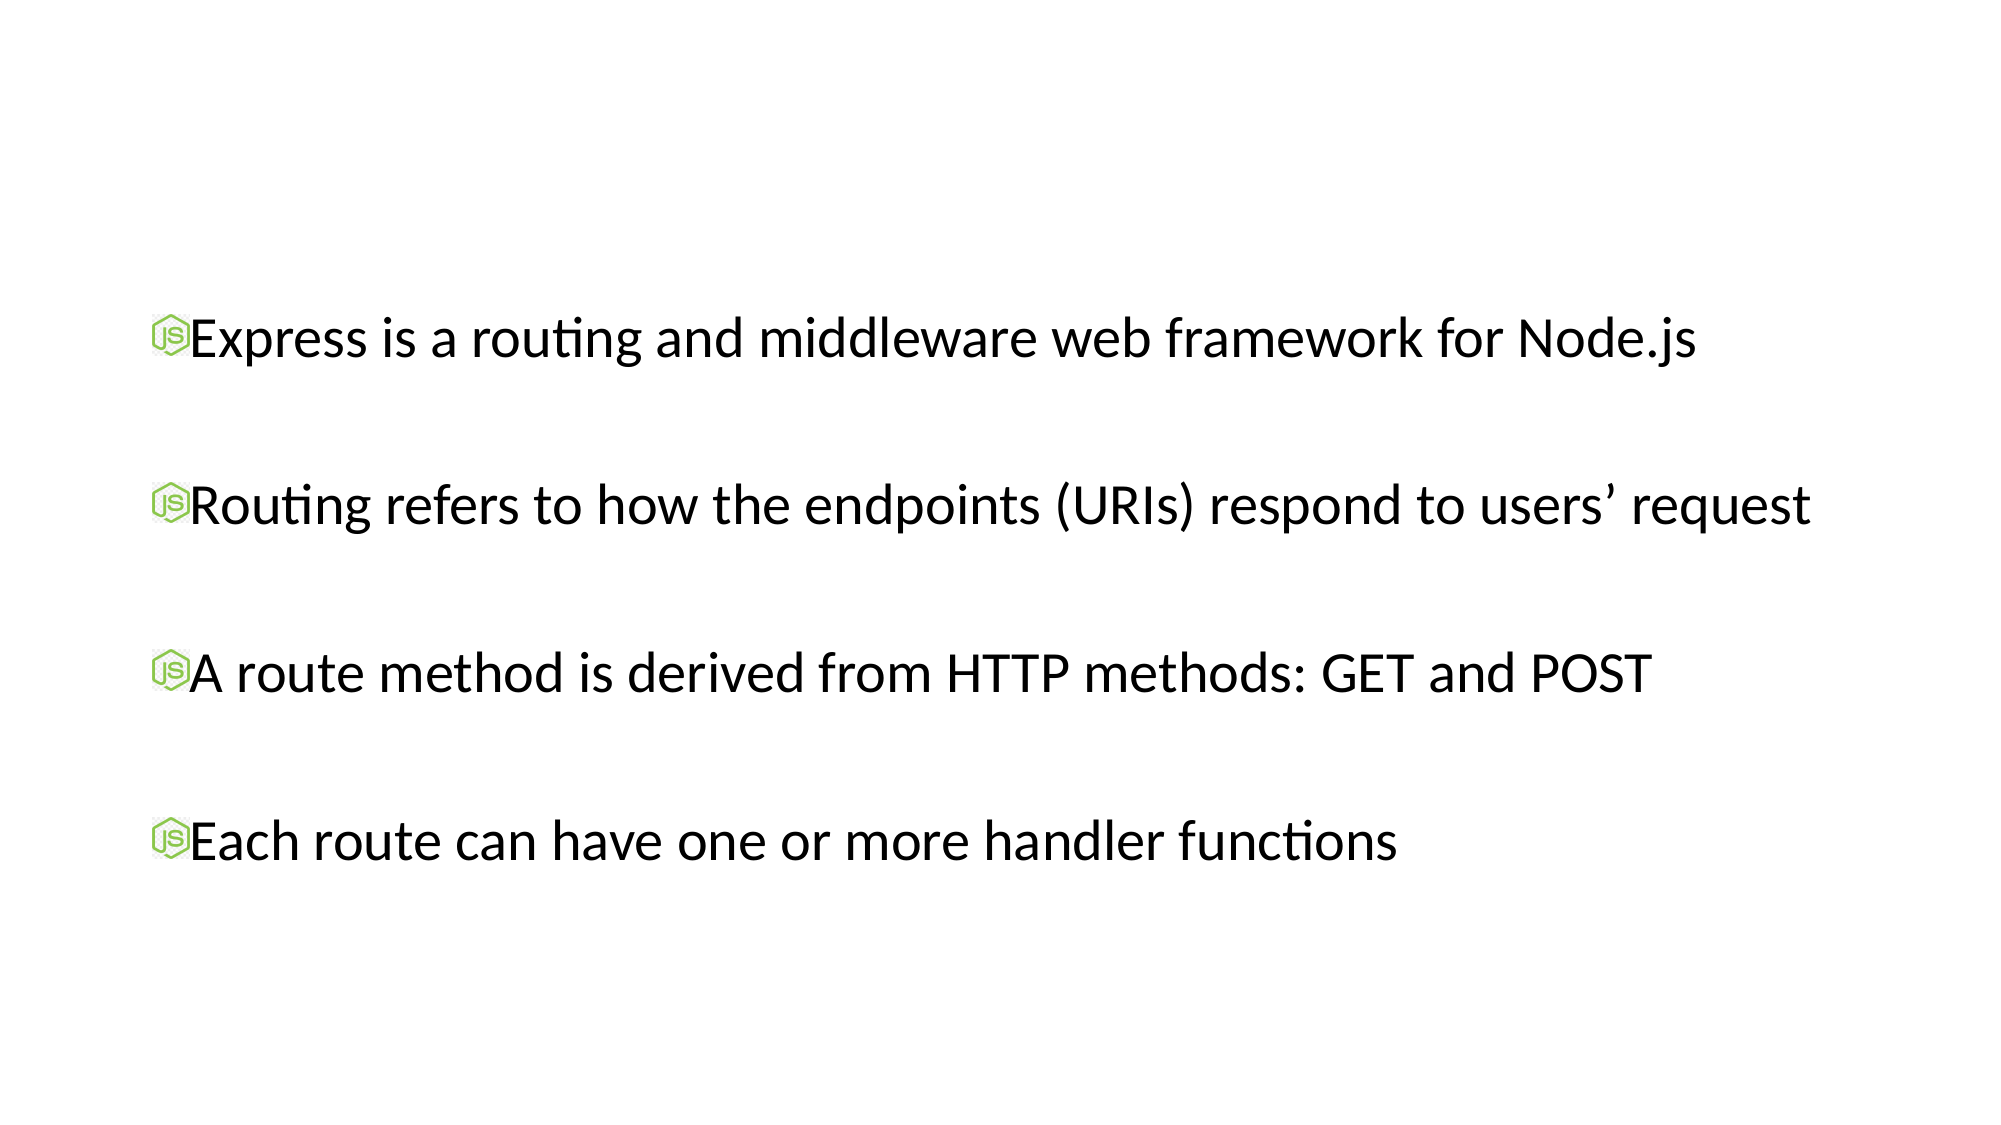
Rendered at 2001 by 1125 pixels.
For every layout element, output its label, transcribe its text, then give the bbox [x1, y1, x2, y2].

picture [152, 649, 190, 691]
picture [152, 314, 190, 356]
picture [152, 817, 190, 859]
picture [152, 482, 190, 523]
list Express is a routing and middleware web framework for Node.js Routing refers to how the endpoints (URIs) respond to users’ request A route method is derived from HTTP methods: GET and POST Each route can have one or more handler functions [137, 299, 1863, 1014]
